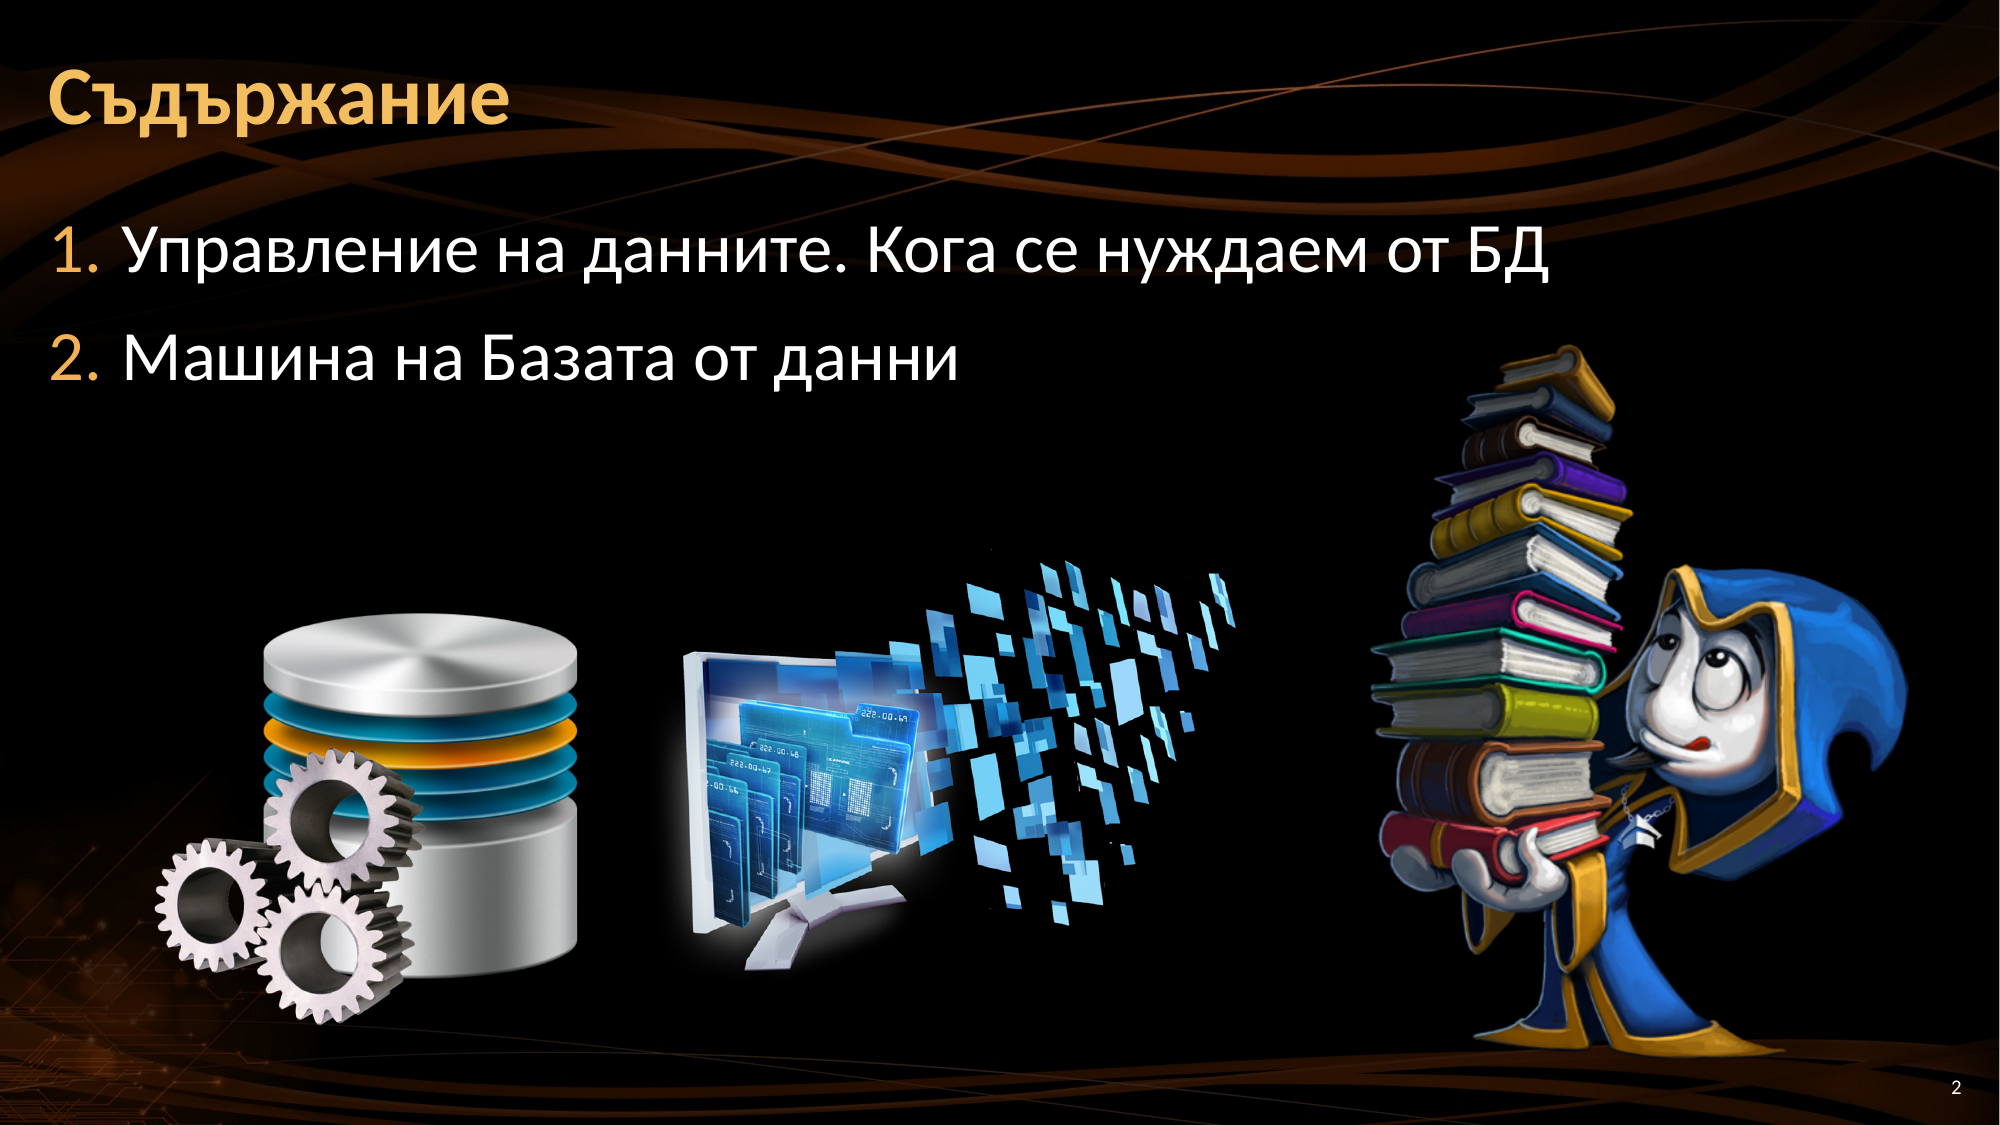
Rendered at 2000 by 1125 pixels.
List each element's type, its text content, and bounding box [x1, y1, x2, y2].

slide_number 2 [1897, 1070, 1968, 1103]
list Управление на данните. Кога се нуждаем от БД Машина на Базата от данни [31, 195, 1968, 1103]
picture [0, 0, 2000, 1125]
title Съдържание [30, 6, 1968, 189]
